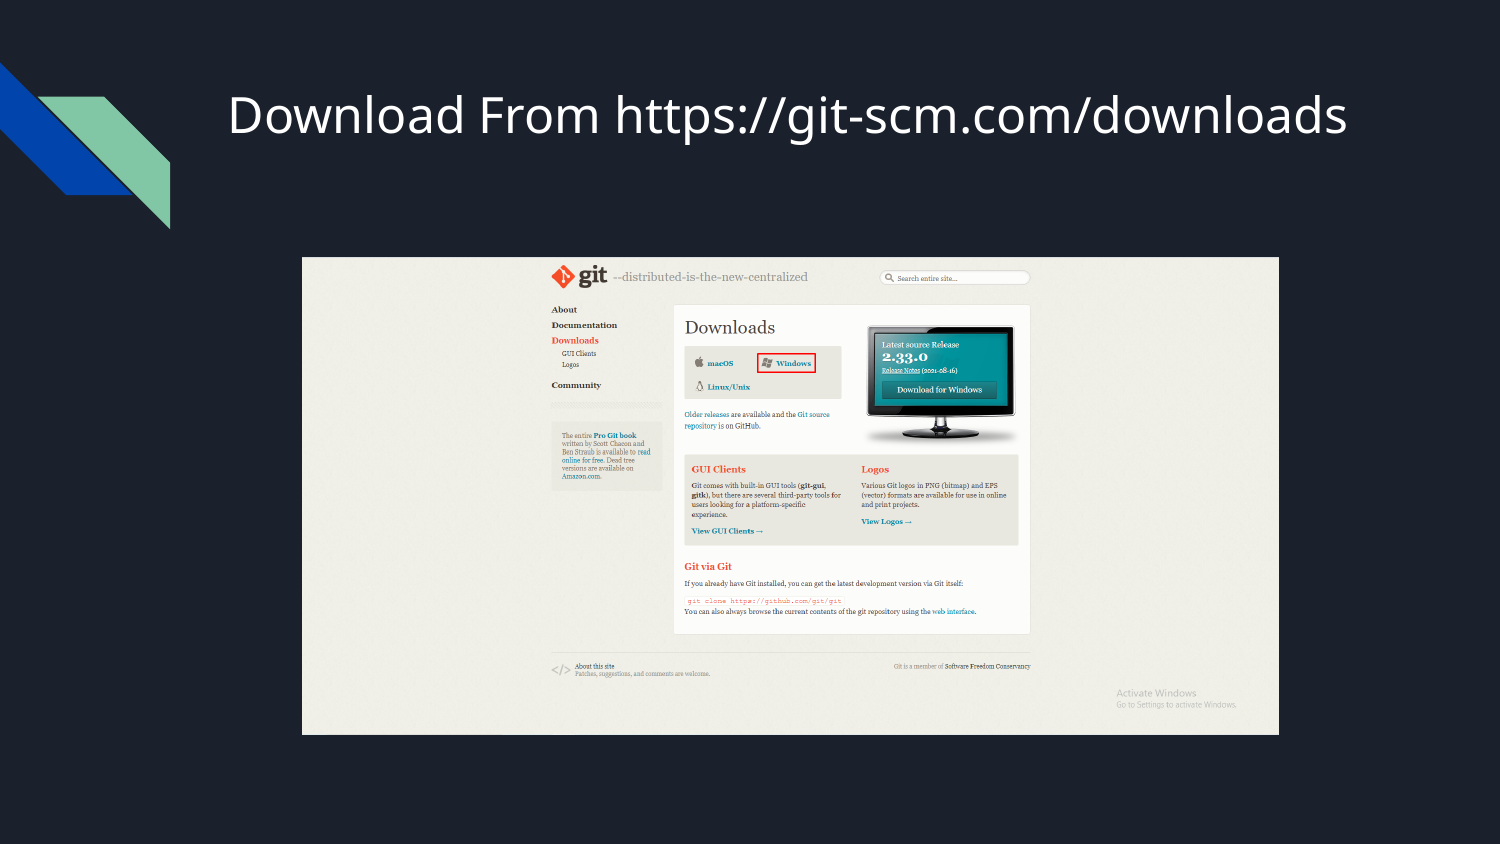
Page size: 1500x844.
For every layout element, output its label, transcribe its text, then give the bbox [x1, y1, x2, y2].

title Download From https://git-scm.com/downloads [212, 64, 1368, 215]
picture [301, 256, 1279, 735]
